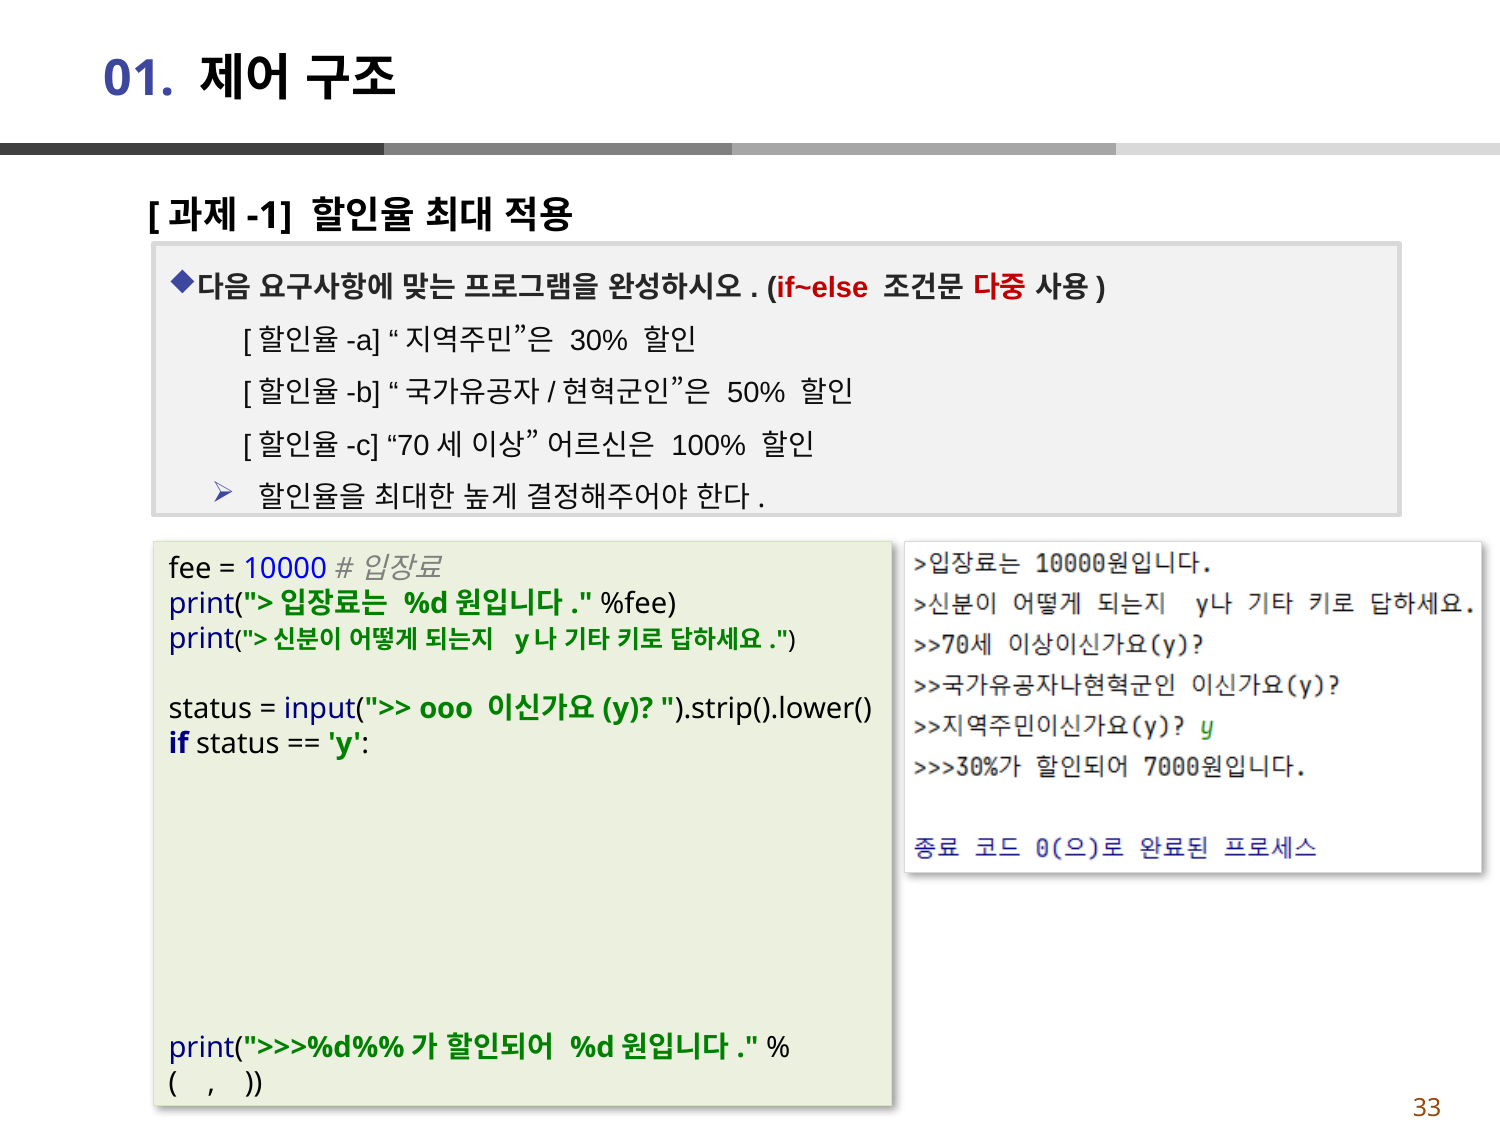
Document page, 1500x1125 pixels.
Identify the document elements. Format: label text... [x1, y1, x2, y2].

text_box fee = 10000 #입장료 print(">입장료는 %d원입니다." %fee) print(">신분이 어떻게 되는지 y나 기타 키로 답하세요.") status = input(">> ooo 이신가요(y)? ").strip().lower() if status == 'y': print(">>>%d%%가 할인되어 %d원입니다." % ( , )) [153, 541, 892, 1106]
picture [904, 541, 1482, 874]
list [과제-1] 할인율 최대 적용 [88, 160, 1495, 563]
text_box 다음 요구사항에 맞는 프로그램을 완성하시오. (if~else 조건문 다중 사용) [할인율-a] “지역주민”은 30% 할인 [할인율-b] “국가유공자/현혁군인”은 50% 할인 [할인율-c] “70세 이상” 어르신은 100% 할인 할인율을 최대한 높게 결정해주어야 한다. [151, 241, 1402, 517]
title 01. 제어 구조 [88, 30, 1400, 121]
